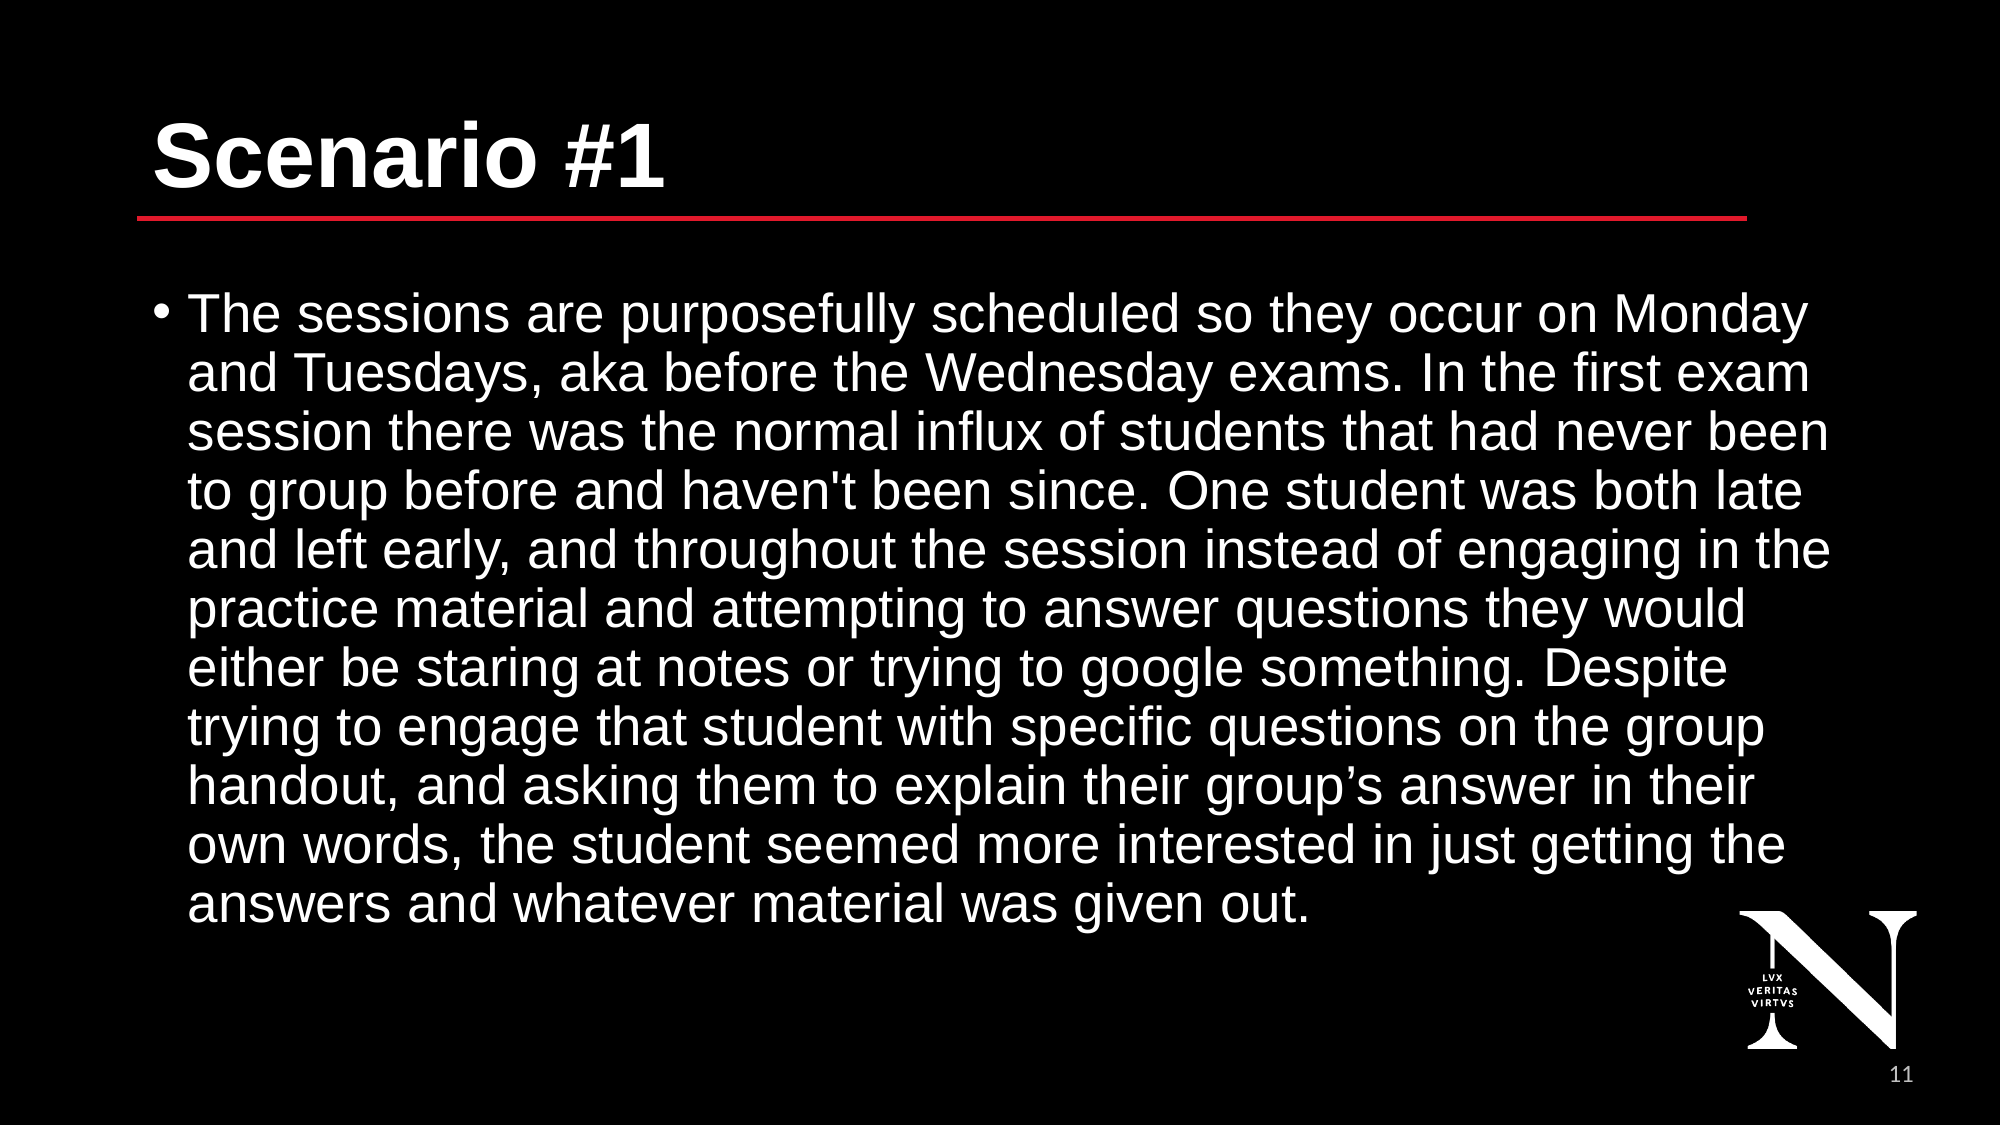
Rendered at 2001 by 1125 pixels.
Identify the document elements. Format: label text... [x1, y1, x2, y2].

list The sessions are purposefully scheduled so they occur on Monday and Tuesdays, aka before the Wednesday exams. In the first exam session there was the normal influx of students that had never been to group before and haven't been since. One student was both late and left early, and throughout the session instead of engaging in the practice material and attempting to answer questions they would either be staring at notes or trying to google something. Despite trying to engage that student with specific questions on the group handout, and asking them to explain their group’s answer in their own words, the student seemed more interested in just getting the answers and whatever material was given out. [137, 277, 1863, 992]
title Scenario #1 [137, 49, 1863, 267]
slide_number 12 [1479, 1042, 1930, 1103]
